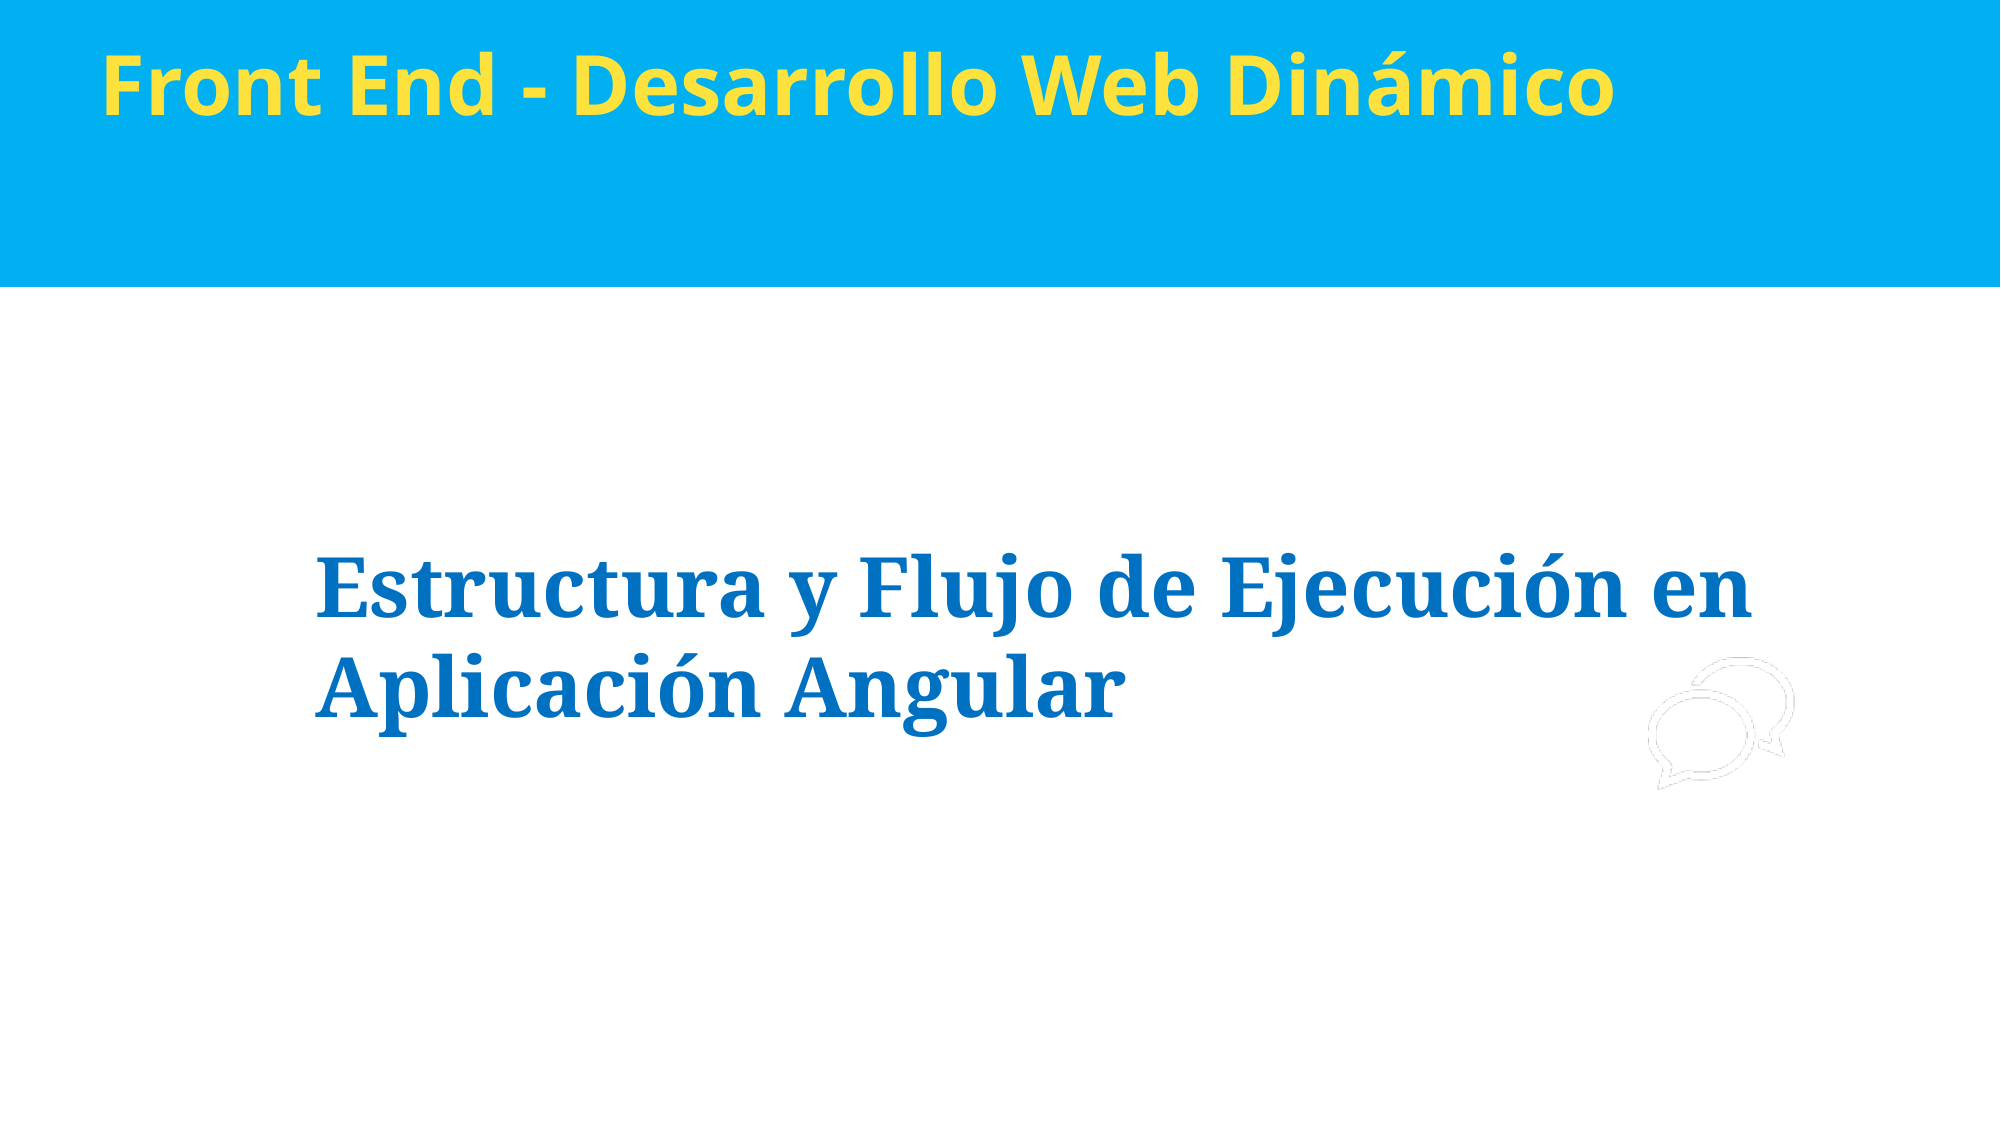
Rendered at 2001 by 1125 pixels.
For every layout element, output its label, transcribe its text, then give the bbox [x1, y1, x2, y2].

text_box Front End - Desarrollo Web Dinámico [92, 24, 1901, 222]
picture [1647, 649, 1796, 799]
text_box Estructura y Flujo de Ejecución en Aplicación Angular [295, 331, 1780, 1117]
text_box [0, 0, 2000, 287]
